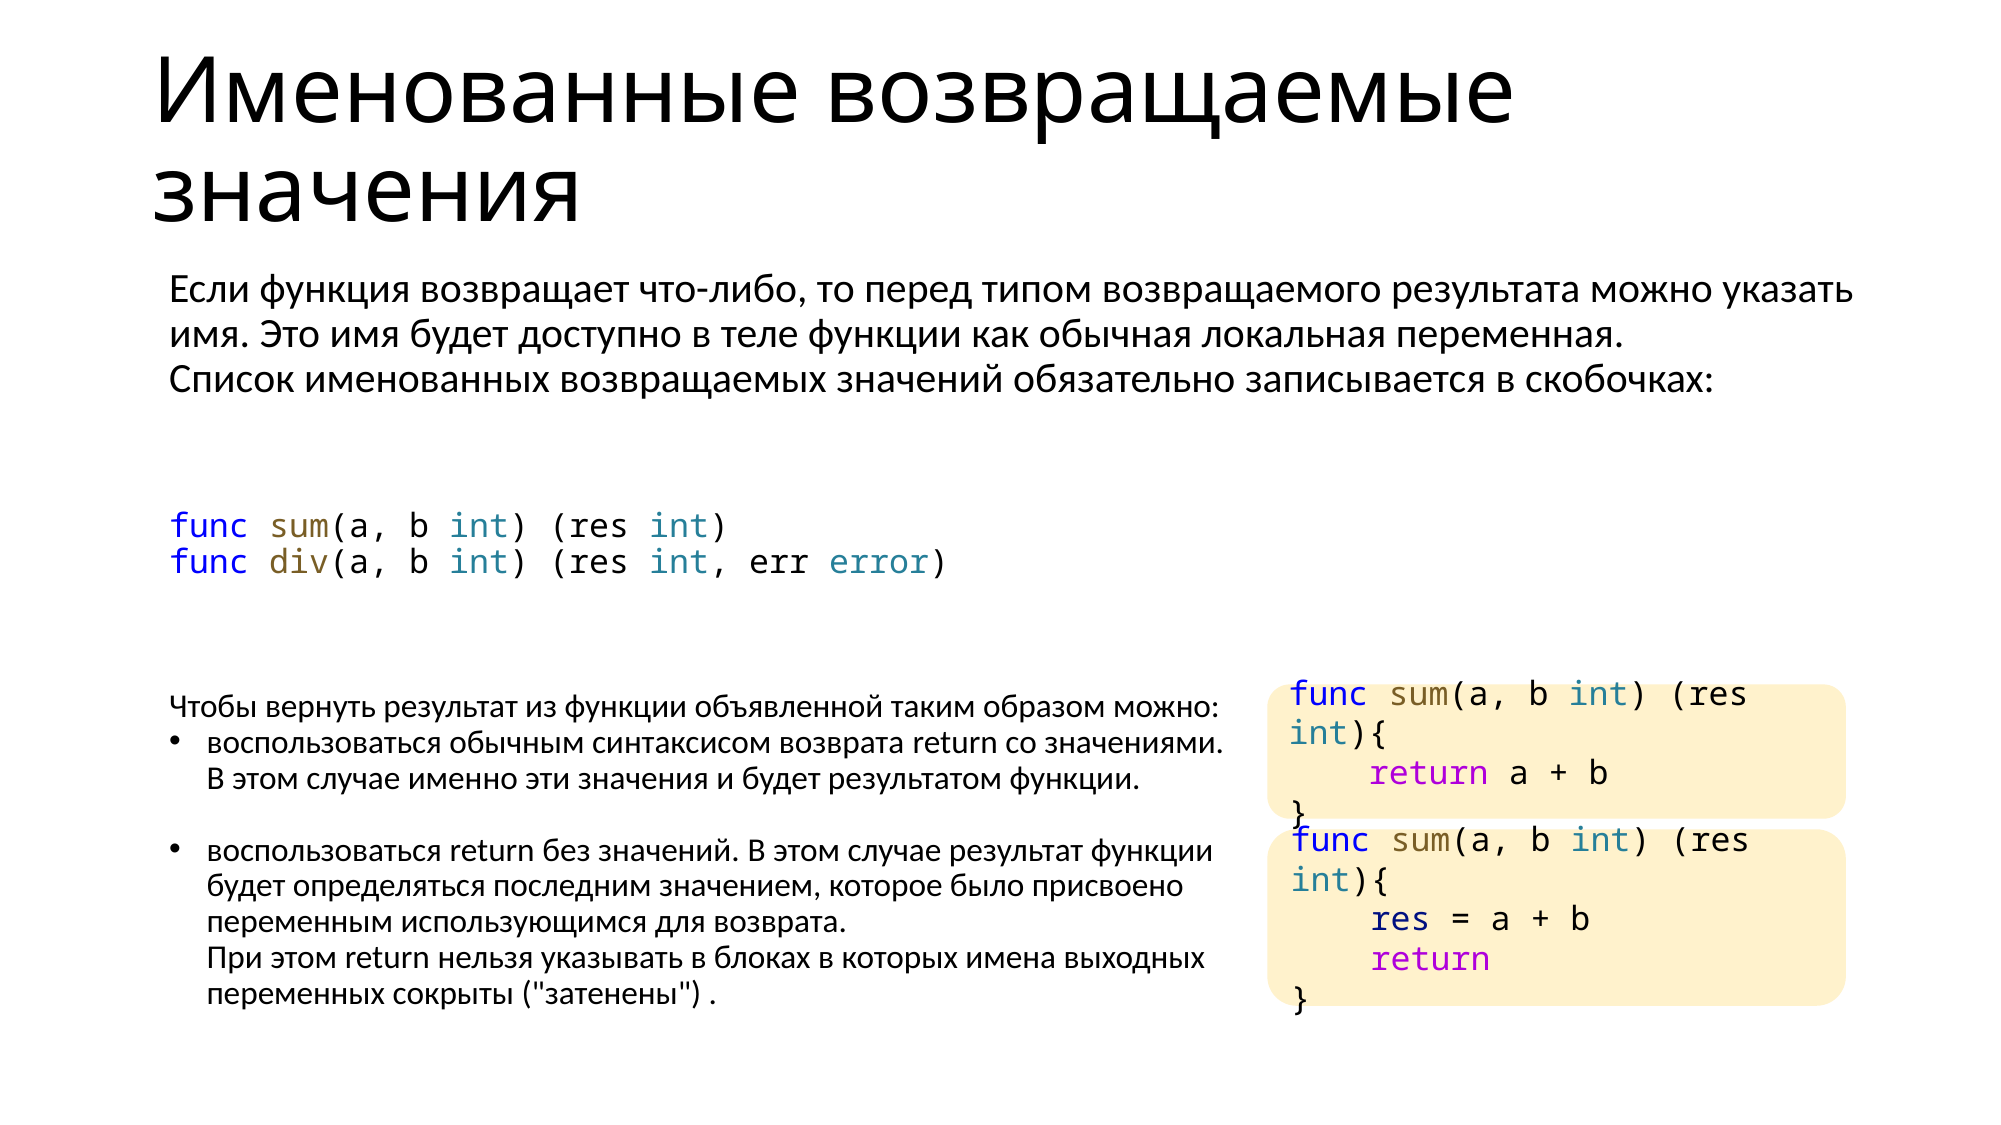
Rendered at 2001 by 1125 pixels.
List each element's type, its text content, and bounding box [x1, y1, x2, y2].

text_box func sum(a, b int) (res int){ res = a + b return } [1266, 828, 1847, 1007]
title Именованные возвращаемые значения [137, 33, 1863, 252]
list Если функция возвращает что-либо, то перед типом возвращаемого результата можно указать имя. Это имя будет доступно в теле функции как обычная локальная переменная. Список именованных возвращаемых значений обязательно записывается в скобочках: func sum(a, b int) (res int) func div(a, b int) (res int, err error) Чтобы вернуть результат из функции объявленной таким образом можно: воспользоваться обычным синтаксисом возврата return со значениями. В этом случае именно эти значения и будет результатом функции. воспользоваться return без значений. В этом случае результат функции будет определяться последним значением, которое было присвоено переменным использующимся для возврата. При этом return нельзя указывать в блоках в которых имена выходных переменных сокрыты ("затенены") . [154, 258, 1880, 1015]
text_box func sum(a, b int) (res int){ return a + b } [1266, 683, 1847, 820]
